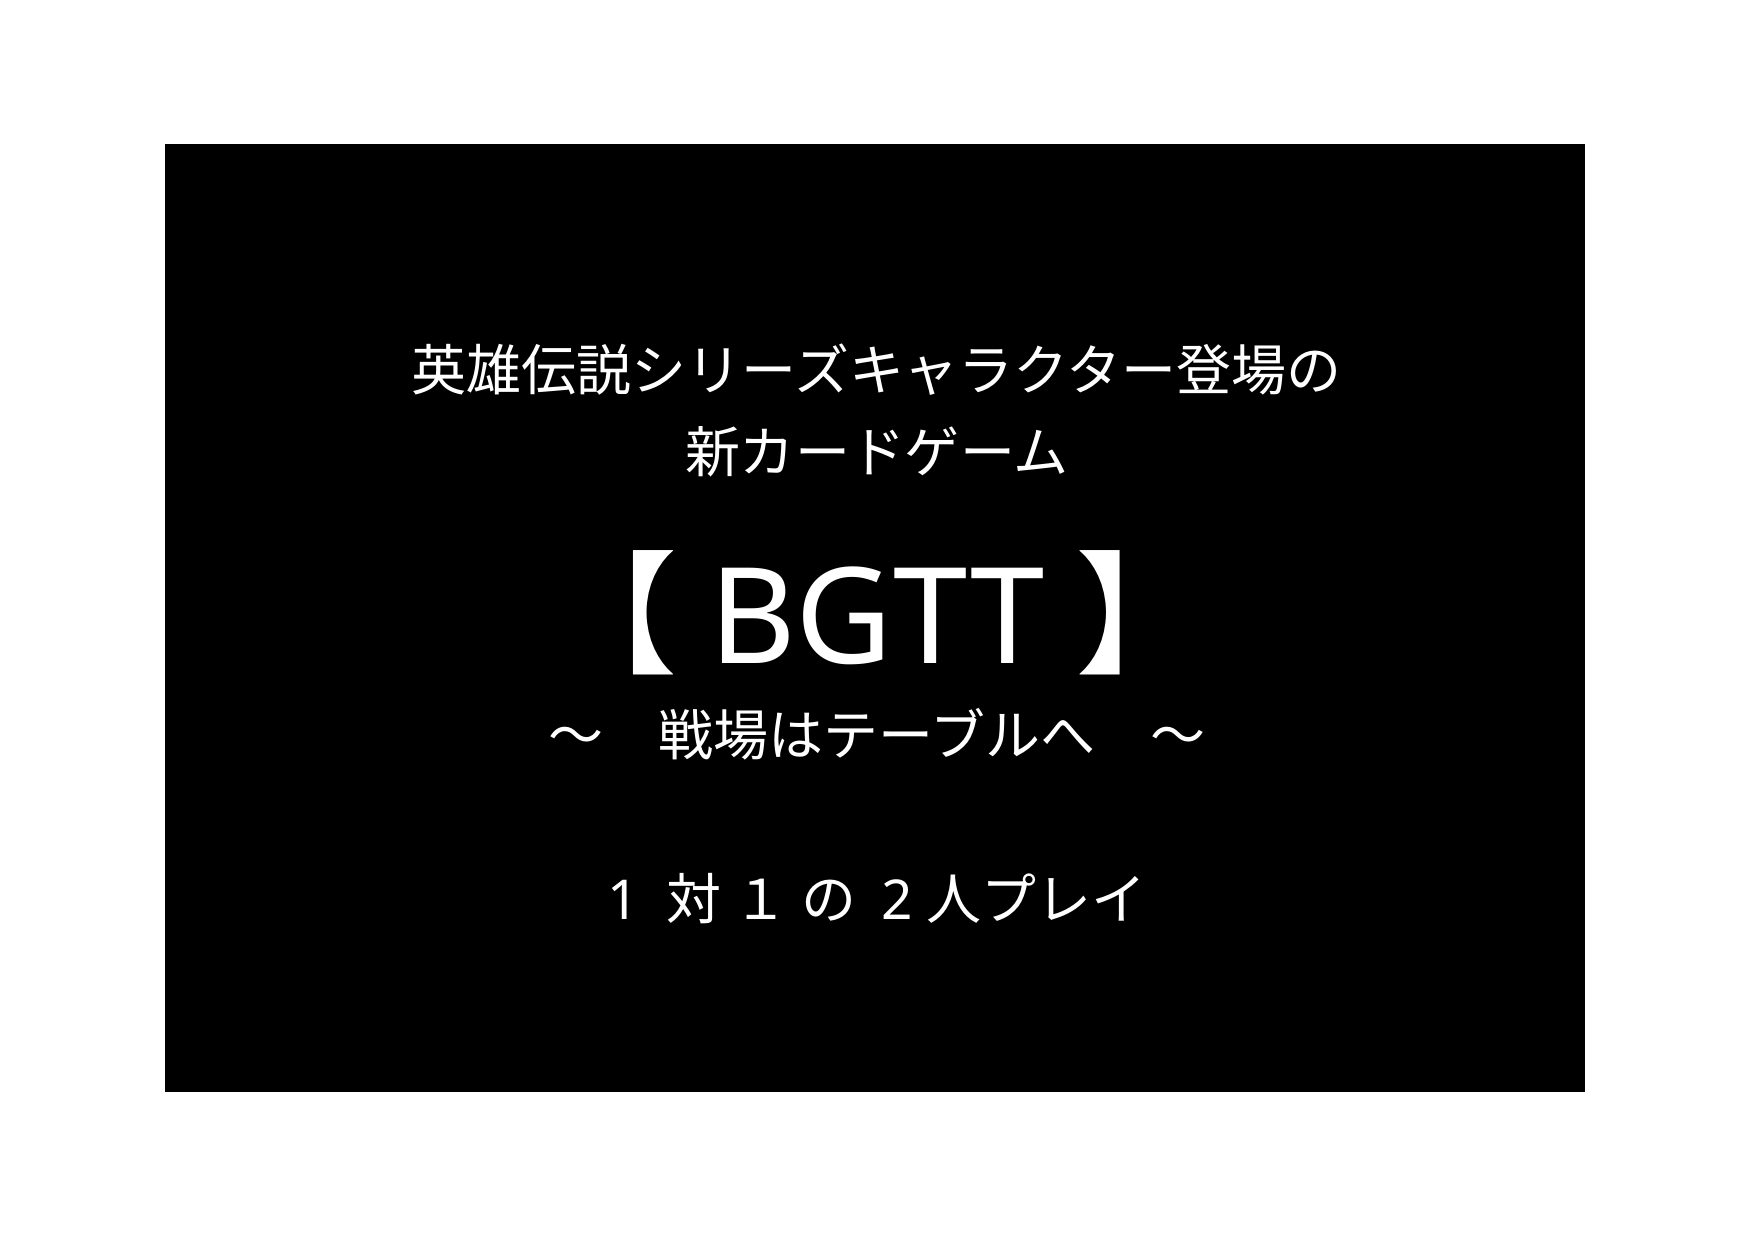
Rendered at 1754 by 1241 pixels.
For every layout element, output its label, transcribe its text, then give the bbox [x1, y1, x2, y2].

text_box ～ 戦場はテーブルへ ～ 1 対 １ の 2人プレイ [219, 699, 1535, 1000]
title 【BGTT】 [131, 540, 1623, 700]
subtitle 英雄伝説シリーズキャラクター登場の 新カードゲーム [219, 335, 1535, 635]
text_box [165, 700, 1585, 1092]
text_box [165, 144, 1585, 540]
